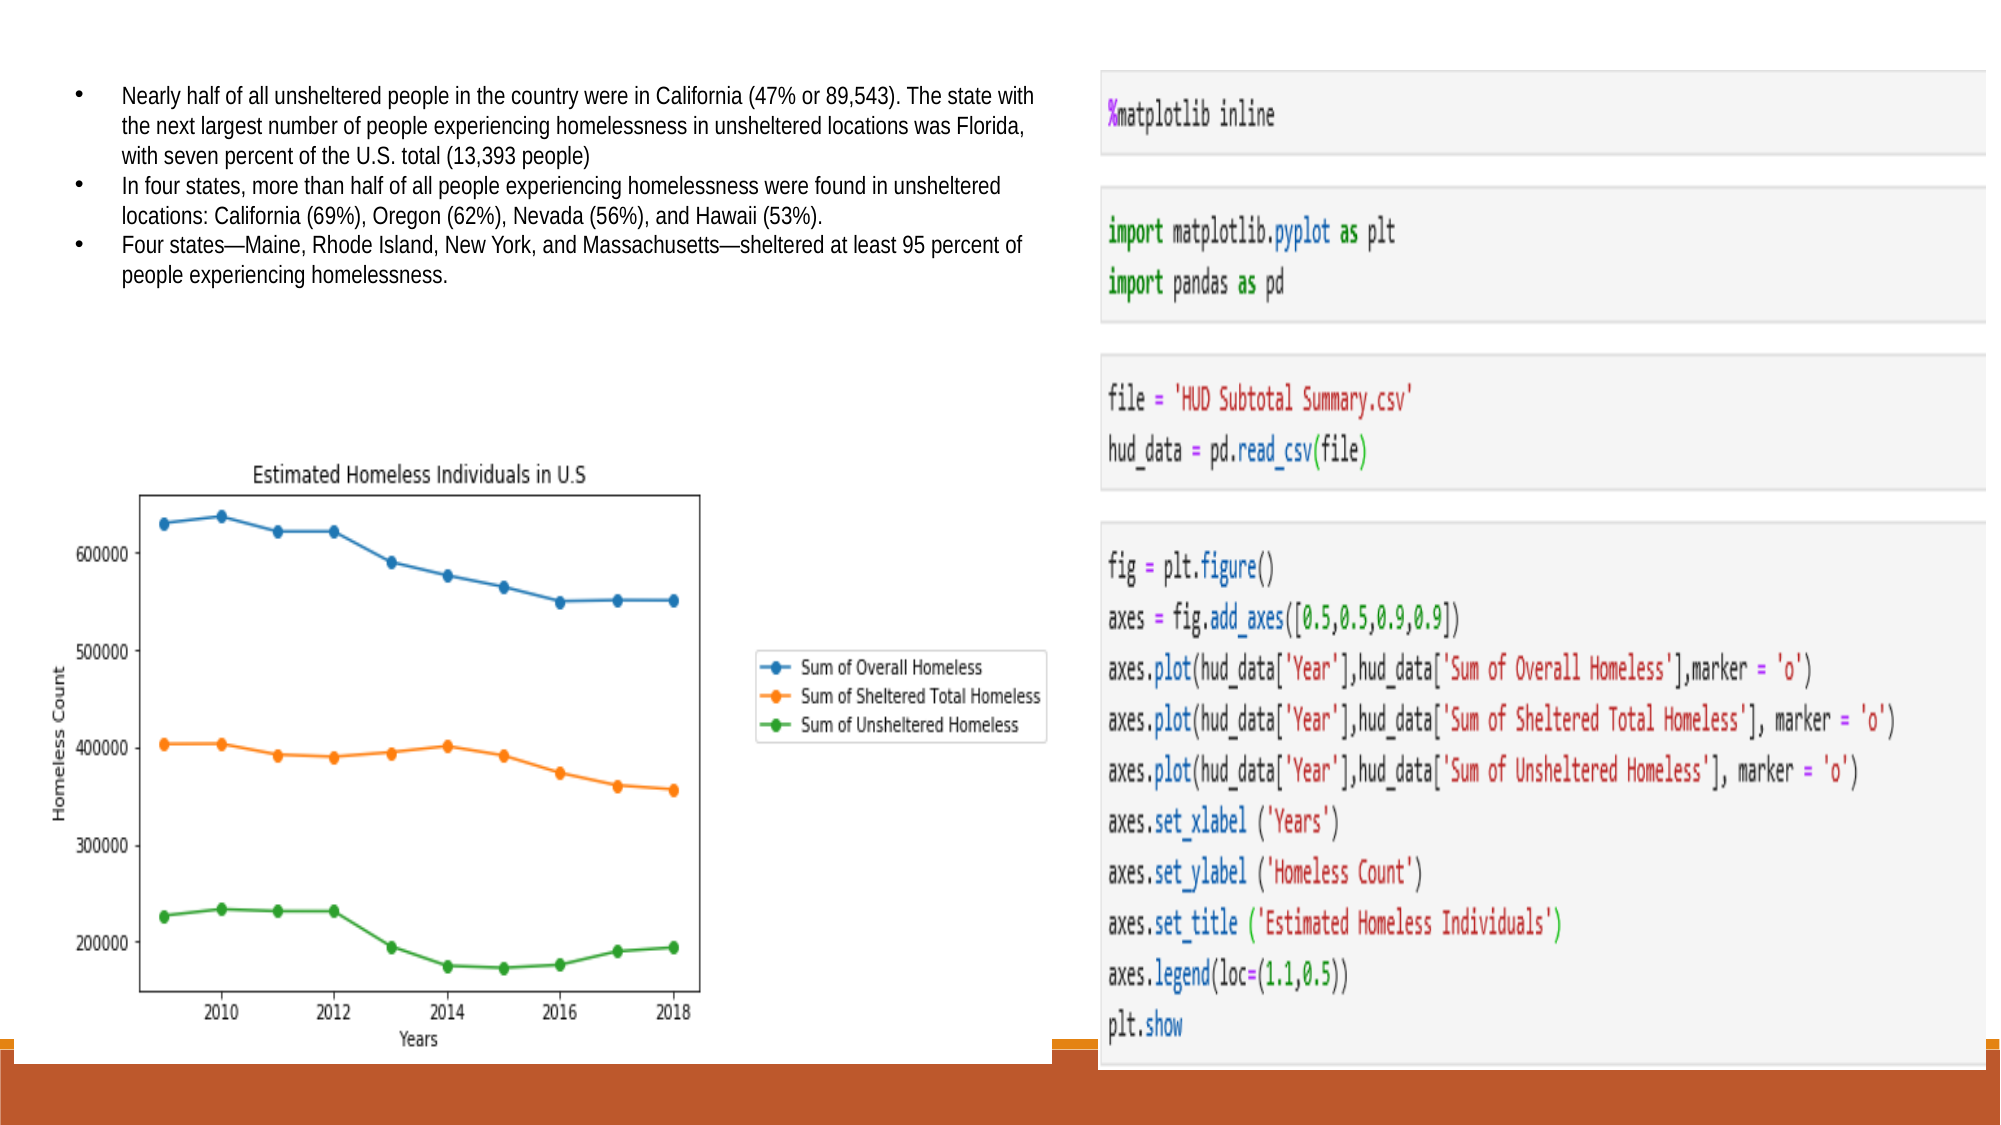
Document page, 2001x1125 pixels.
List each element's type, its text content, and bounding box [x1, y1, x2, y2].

picture [14, 449, 1052, 1065]
text_box Nearly half of all unsheltered people in the country were in California (47% or 89,543). The state with the next largest number of people experiencing homelessness in unsheltered locations was Florida, with seven percent of the U.S. total (13,393 people) In four states, more than half of all people experiencing homelessness were found in unsheltered locations: California (69%), Oregon (62%), Nevada (56%), and Hawaii (53%). Four states—Maine, Rhode Island, New York, and Massachusetts—sheltered at least 95 percent of people experiencing homelessness. [60, 71, 1075, 387]
picture [1097, 69, 1986, 1071]
